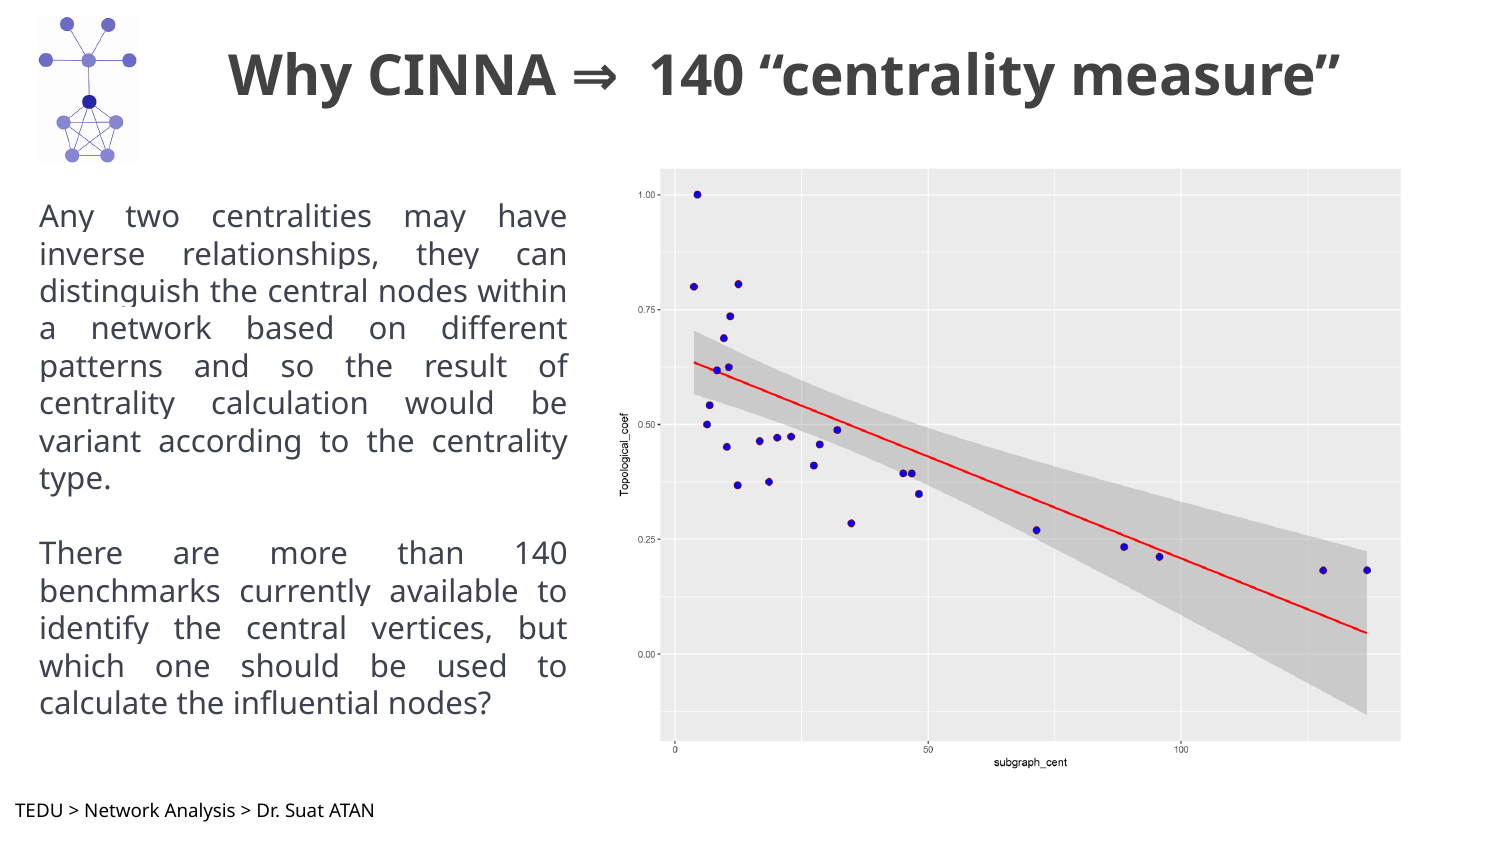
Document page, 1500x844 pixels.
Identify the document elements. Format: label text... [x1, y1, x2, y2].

title Why CINNA ⇒ 140 “centrality measure” [213, 24, 1368, 189]
picture [614, 165, 1404, 772]
picture [38, 16, 137, 163]
text_box Any two centralities may have inverse relationships, they can distinguish the central nodes within a network based on different patterns and so the result of centrality calculation would be variant according to the centrality type. There are more than 140 benchmarks currently available to identify the central vertices, but which one should be used to calculate the influential nodes? [24, 181, 584, 774]
